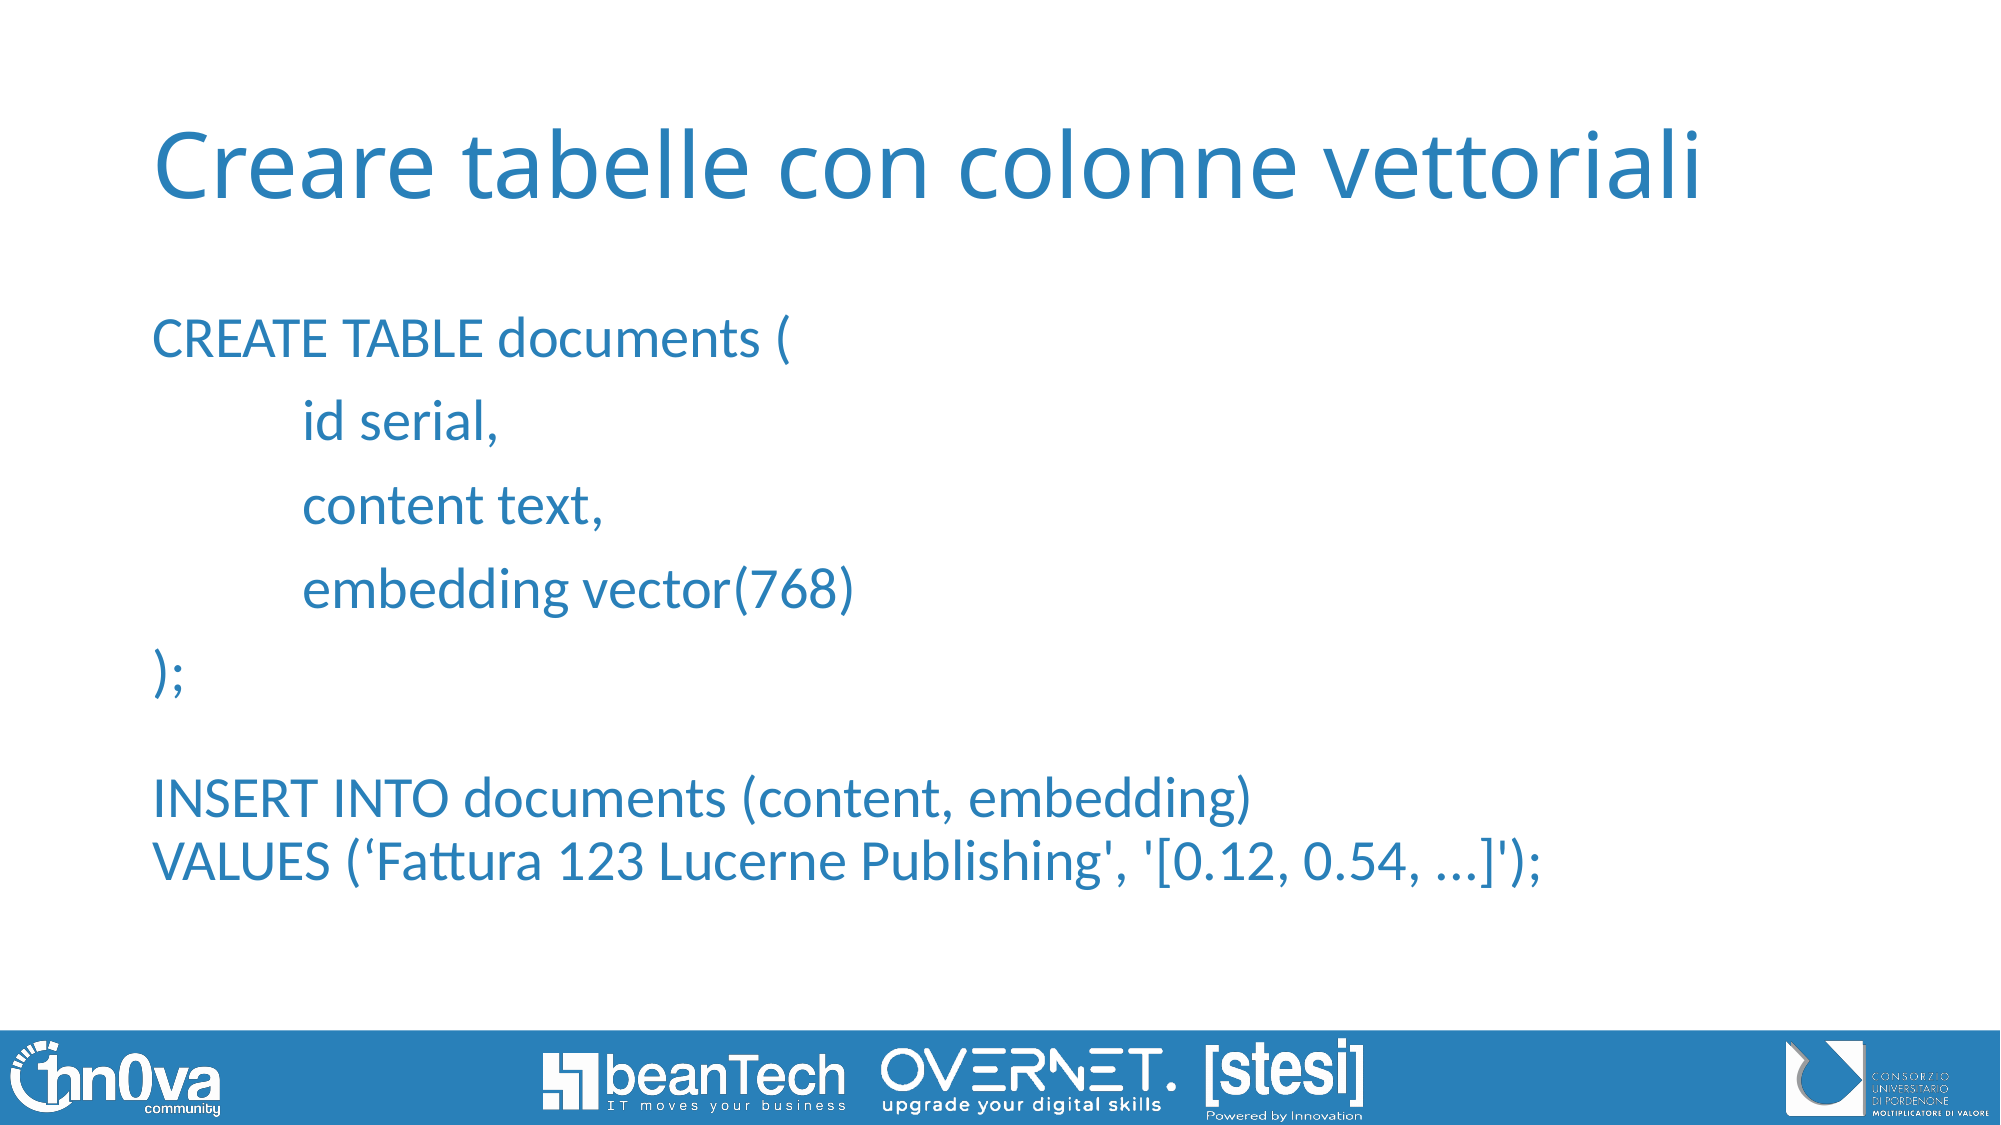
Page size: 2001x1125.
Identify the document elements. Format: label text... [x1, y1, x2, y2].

picture [1778, 1038, 2000, 1122]
list CREATE TABLE documents ( id serial, content text, embedding vector(768) ); INSERT INTO documents (content, embedding) VALUES (‘Fattura 123 Lucerne Publishing', '[0.12, 0.54, ...]'); [137, 299, 1863, 1014]
picture [9, 1038, 222, 1119]
picture [867, 1041, 1188, 1119]
picture [543, 1053, 845, 1113]
title Creare tabelle con colonne vettoriali [137, 59, 1863, 278]
picture [1204, 1037, 1365, 1123]
